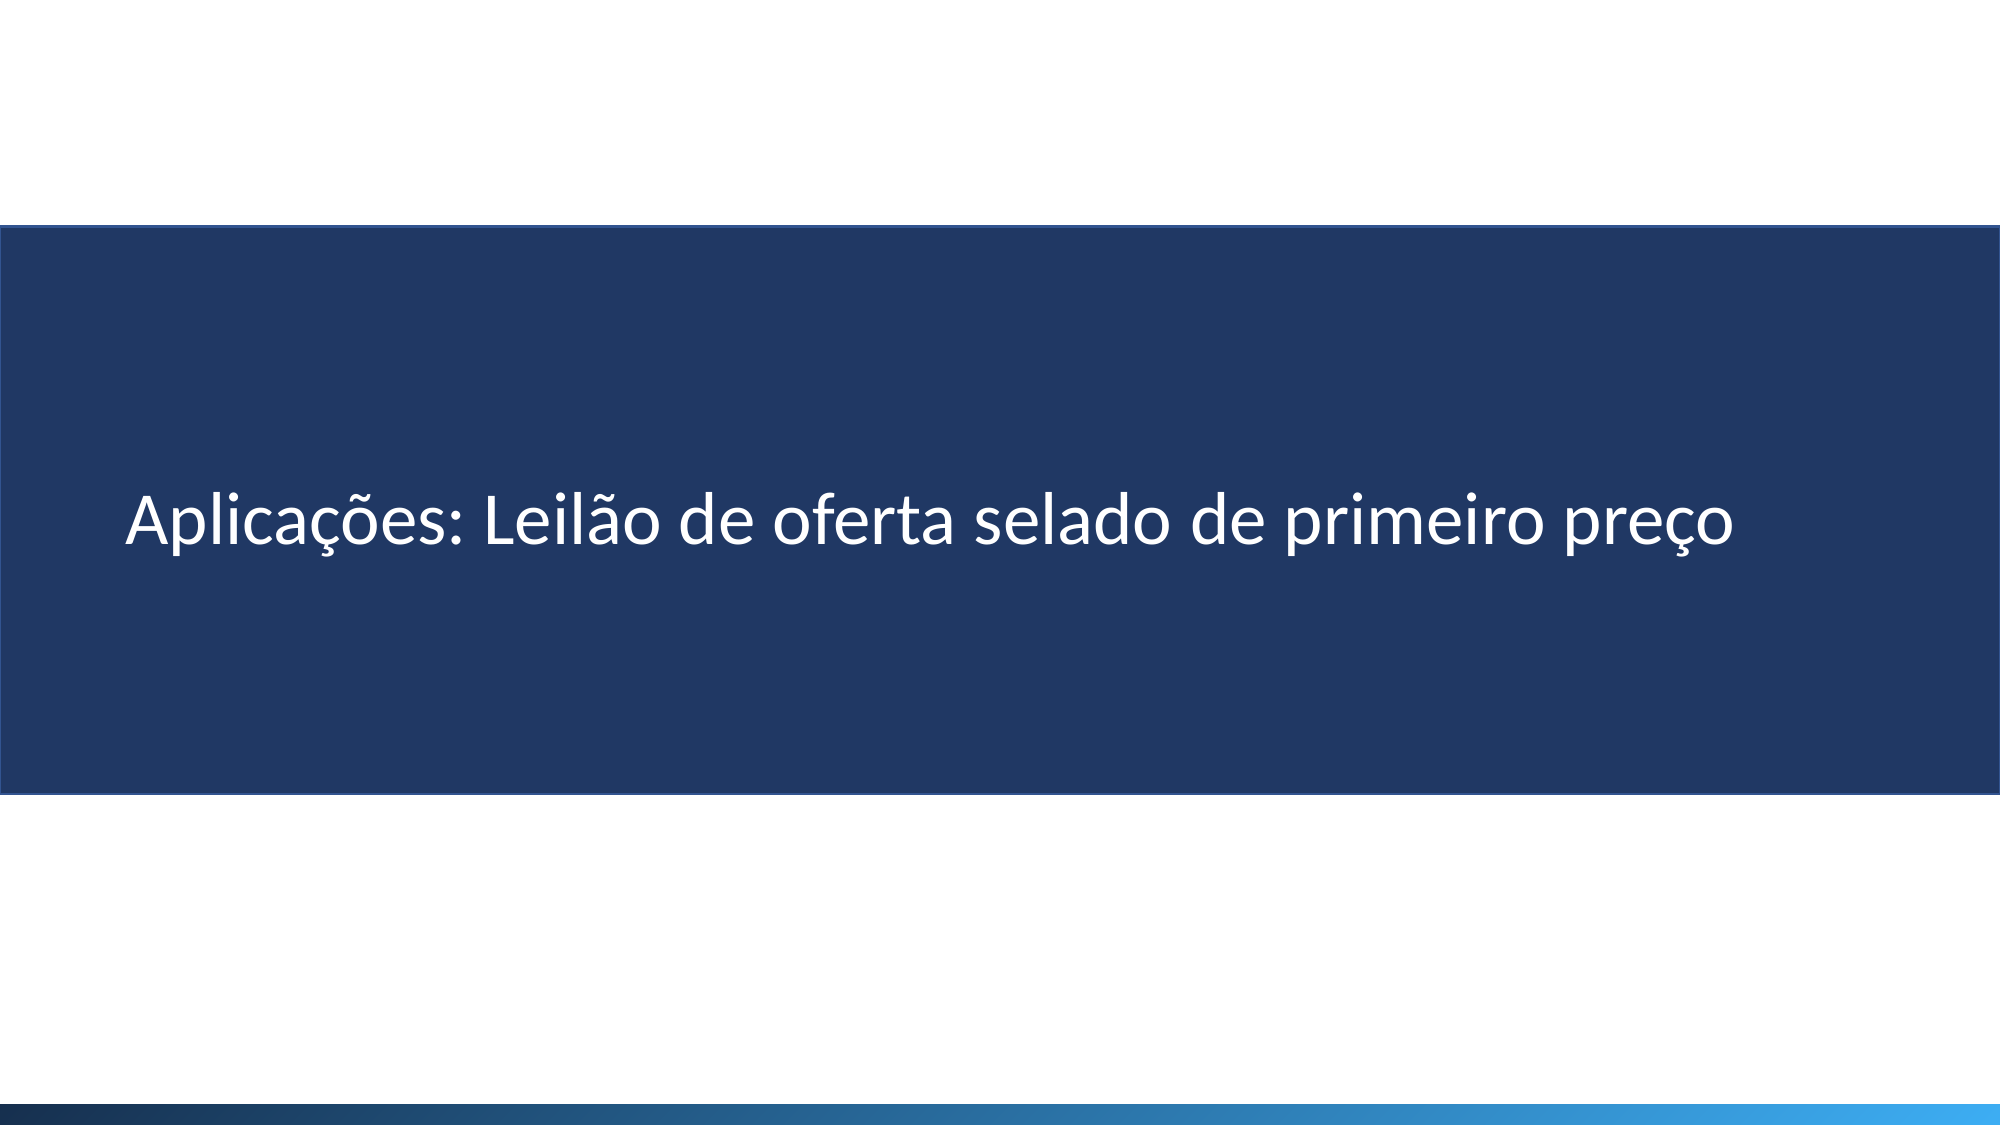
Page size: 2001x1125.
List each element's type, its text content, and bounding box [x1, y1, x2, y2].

text_box [0, 225, 2000, 795]
text_box Aplicações: Leilão de oferta selado de primeiro preço [110, 416, 1890, 794]
